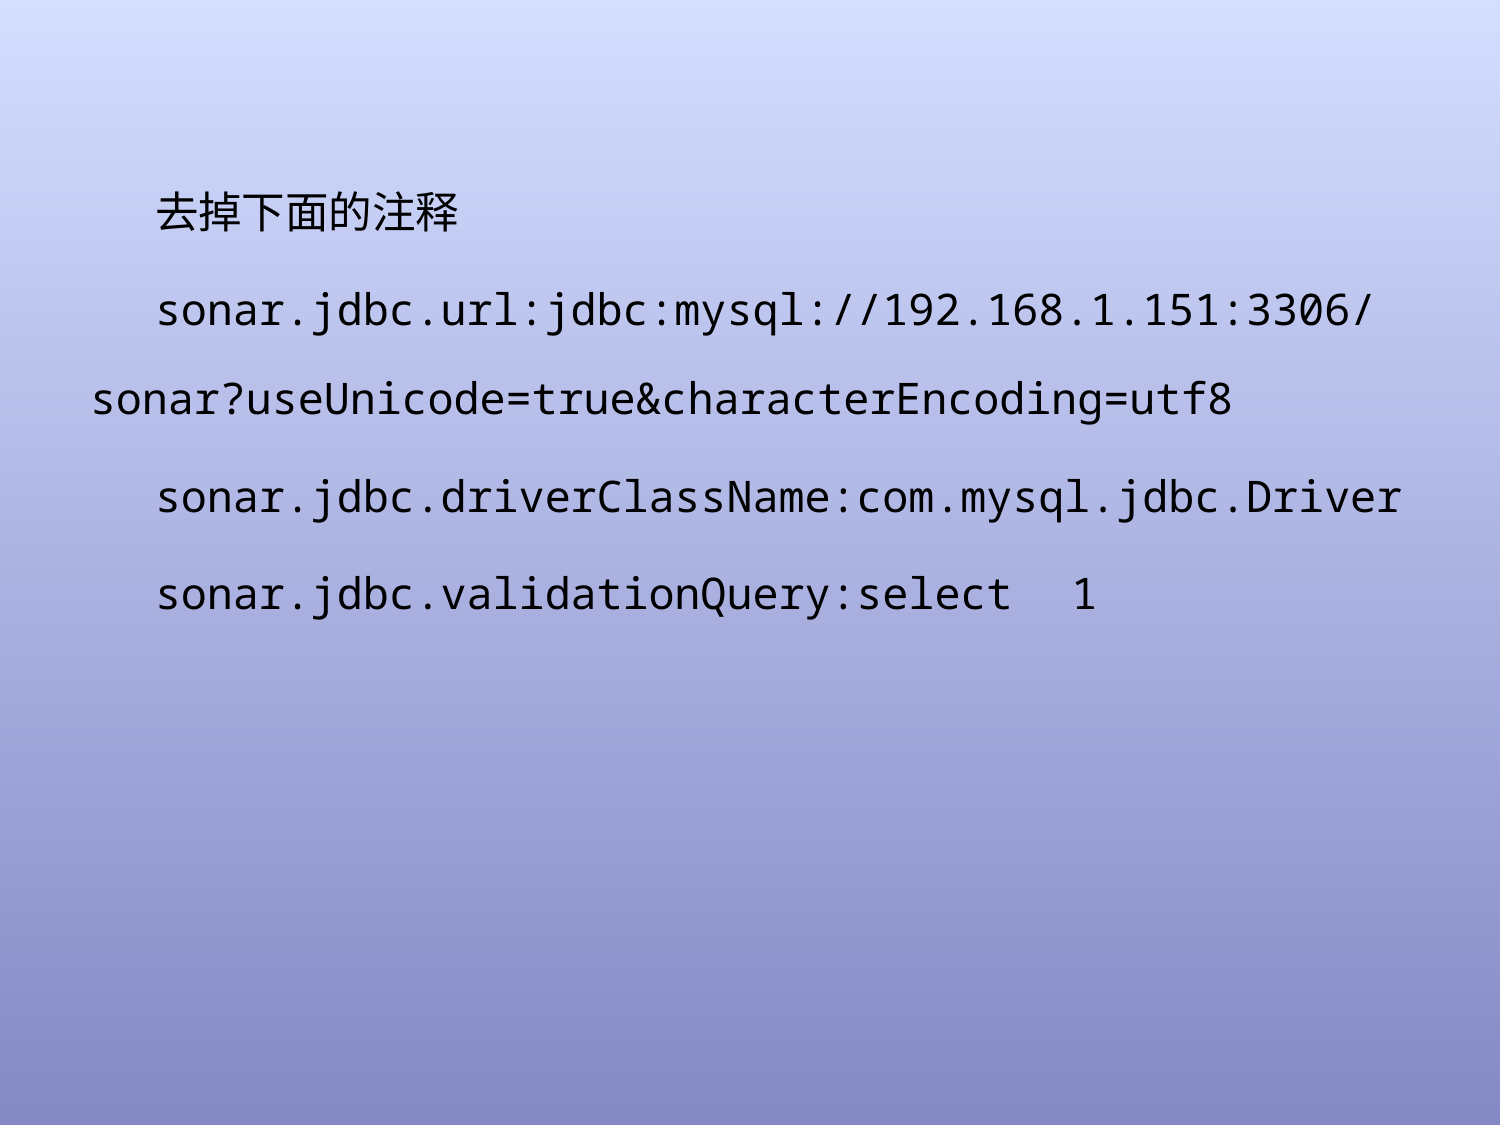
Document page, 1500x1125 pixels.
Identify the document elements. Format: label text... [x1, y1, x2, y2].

list 去掉下面的注释 sonar.jdbc.url:jdbc:mysql://192.168.1.151:3306/sonar?useUnicode=true&characterEncoding=utf8 sonar.jdbc.driverClassName:com.mysql.jdbc.Driver sonar.jdbc.validationQuery:select 1 [75, 140, 1425, 797]
